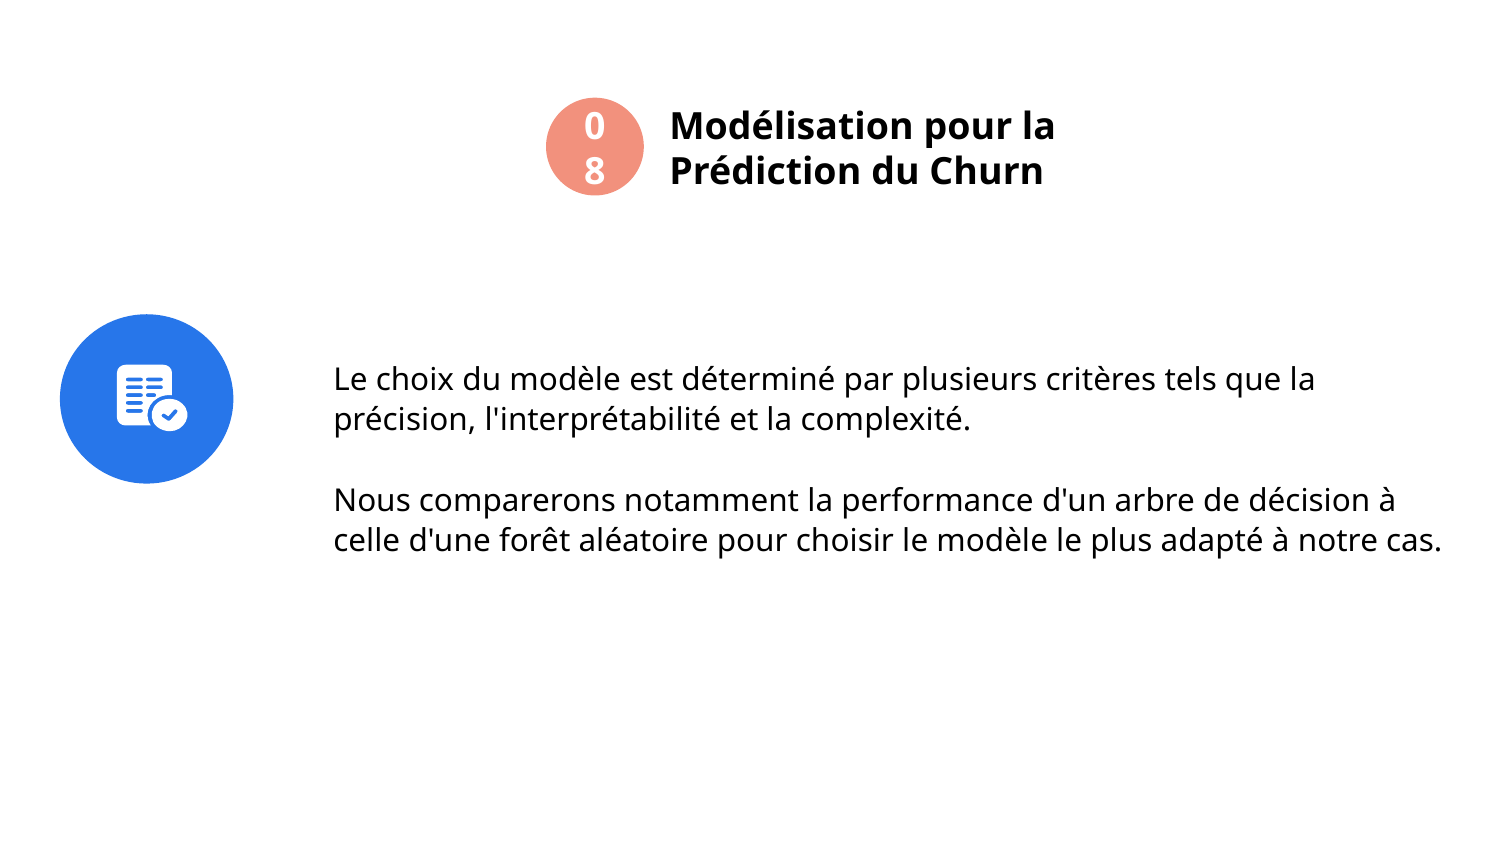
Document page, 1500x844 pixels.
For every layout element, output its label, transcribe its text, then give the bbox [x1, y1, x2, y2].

title Le choix du modèle est déterminé par plusieurs critères tels que la précision, l'interprétabilité et la complexité. Nous comparerons notamment la performance d'un arbre de décision à celle d'une forêt aléatoire pour choisir le modèle le plus adapté à notre cas. [318, 326, 1463, 588]
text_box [116, 364, 195, 432]
text_box [59, 314, 234, 484]
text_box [545, 97, 1101, 196]
